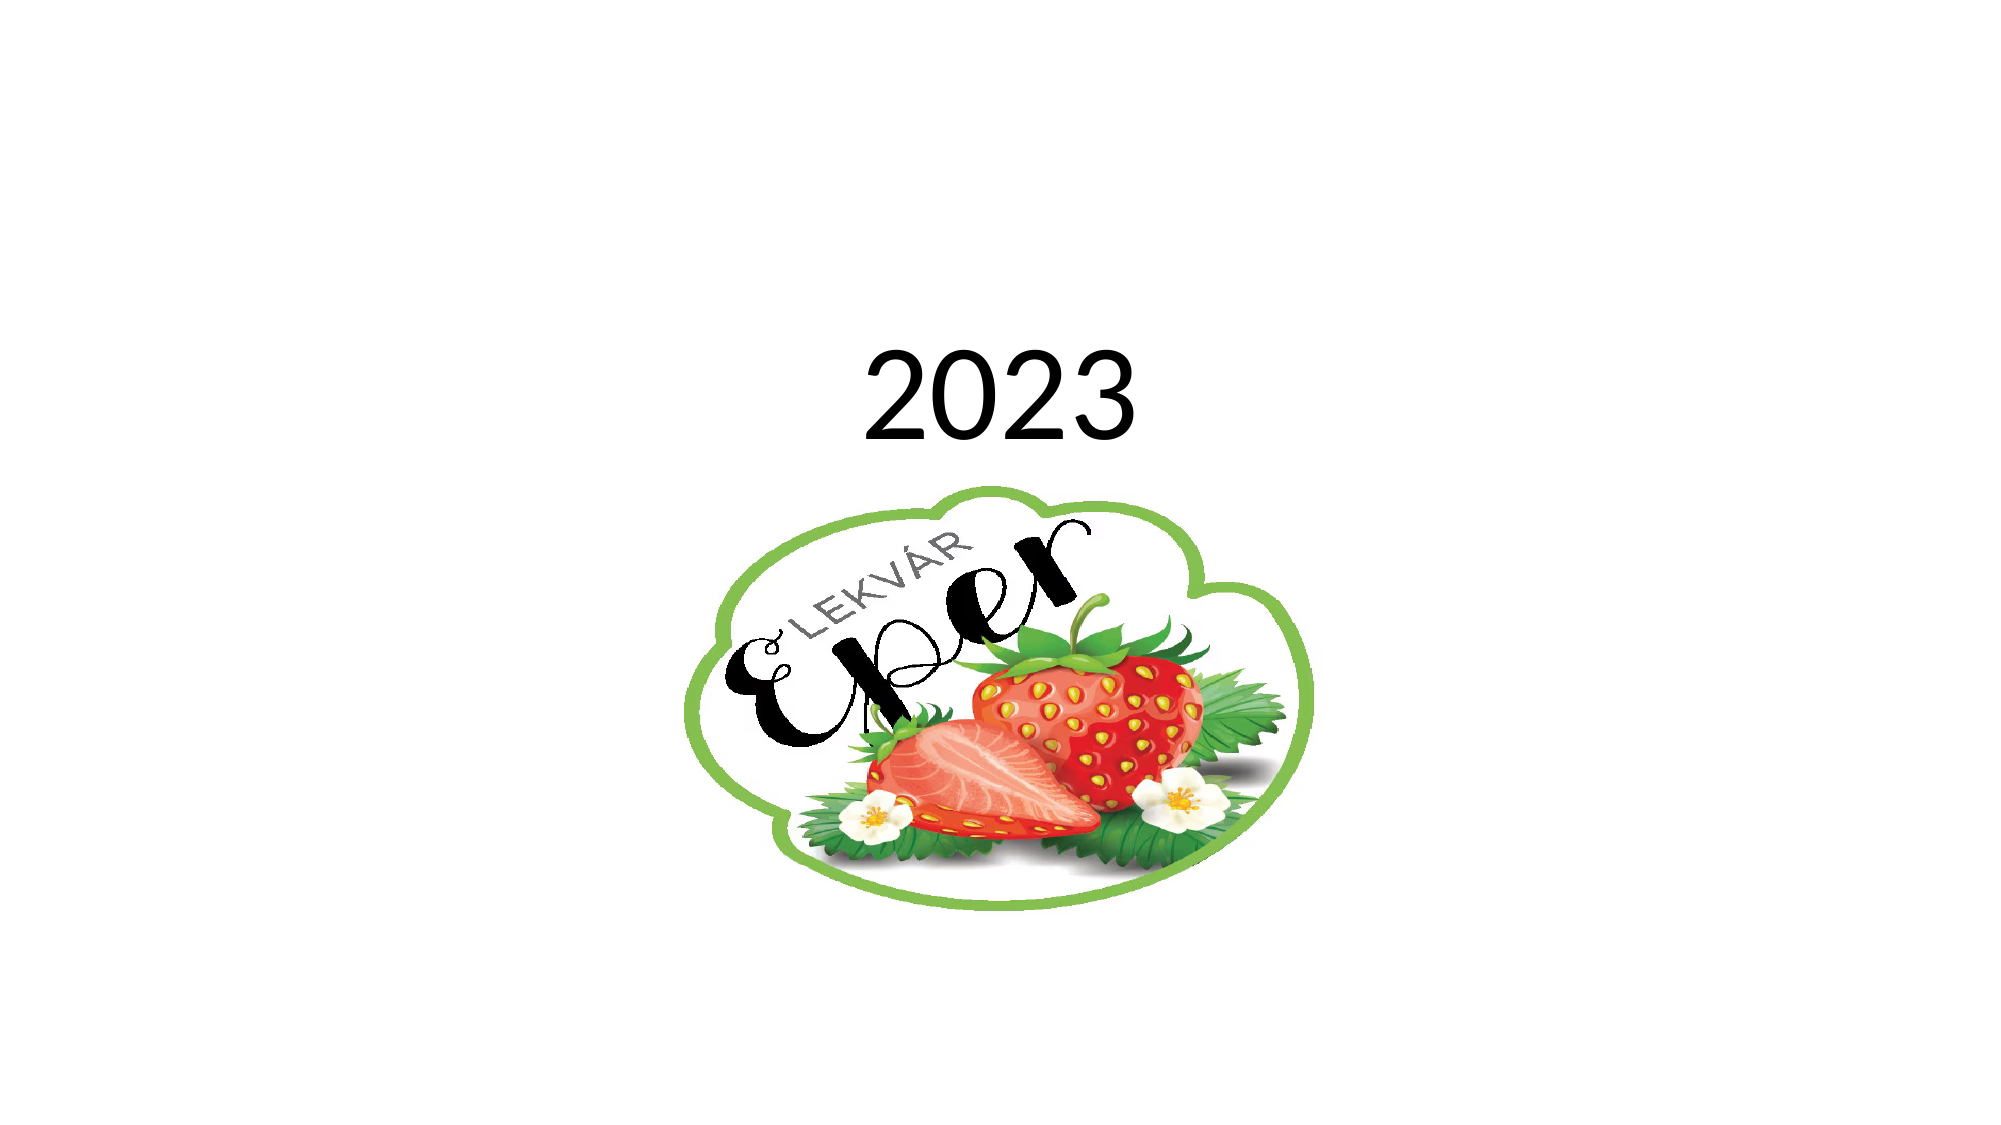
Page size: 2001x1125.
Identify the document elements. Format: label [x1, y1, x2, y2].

text_box [431, 273, 1623, 999]
